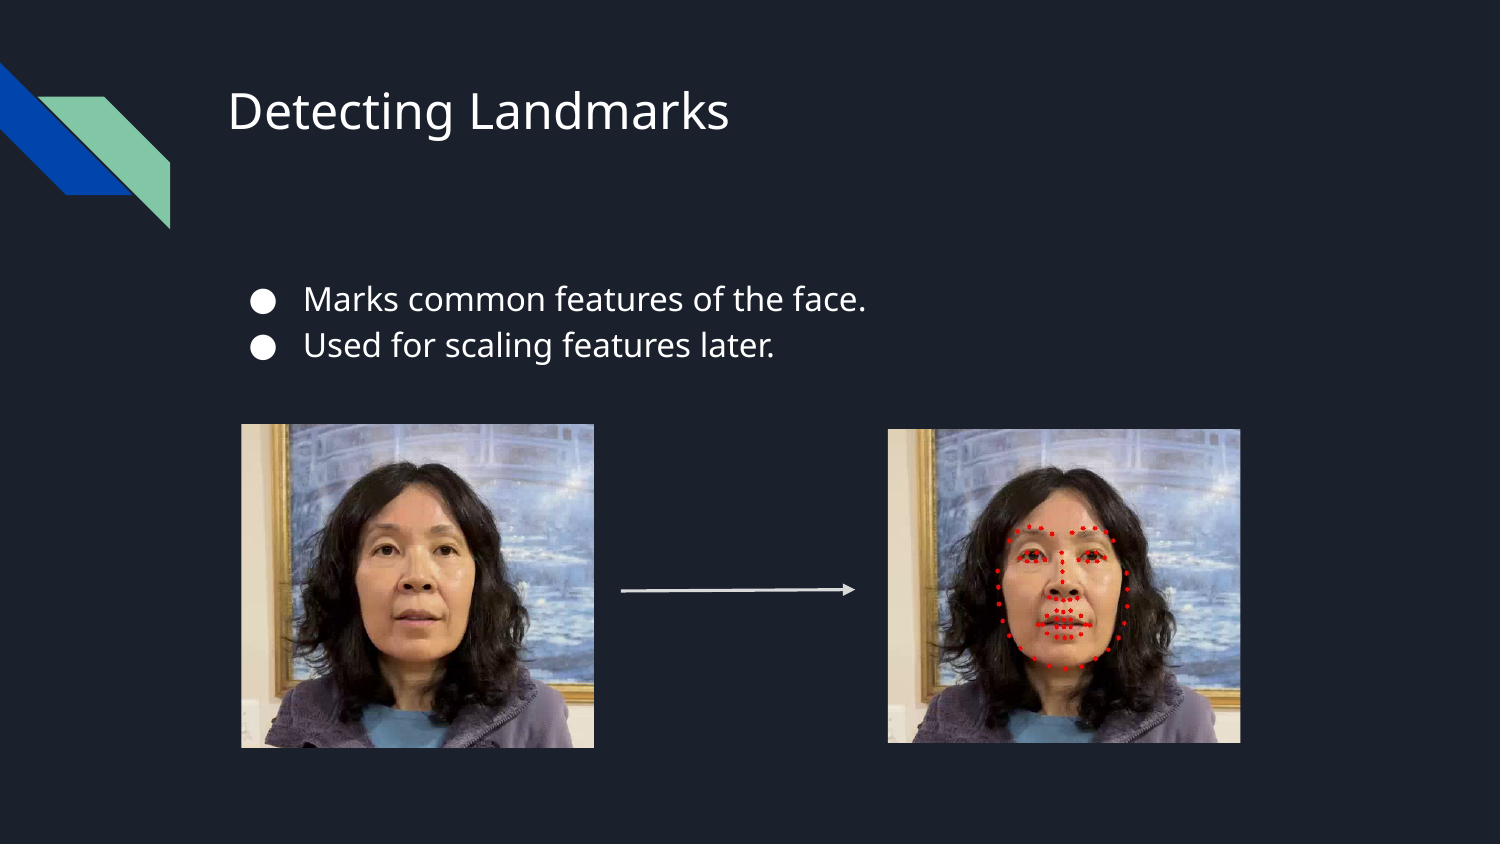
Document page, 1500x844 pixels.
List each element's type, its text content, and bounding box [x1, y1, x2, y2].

picture [887, 429, 1241, 743]
picture [241, 424, 595, 748]
title Detecting Landmarks [212, 64, 1368, 215]
list Marks common features of the face. Used for scaling features later. [212, 257, 1368, 735]
